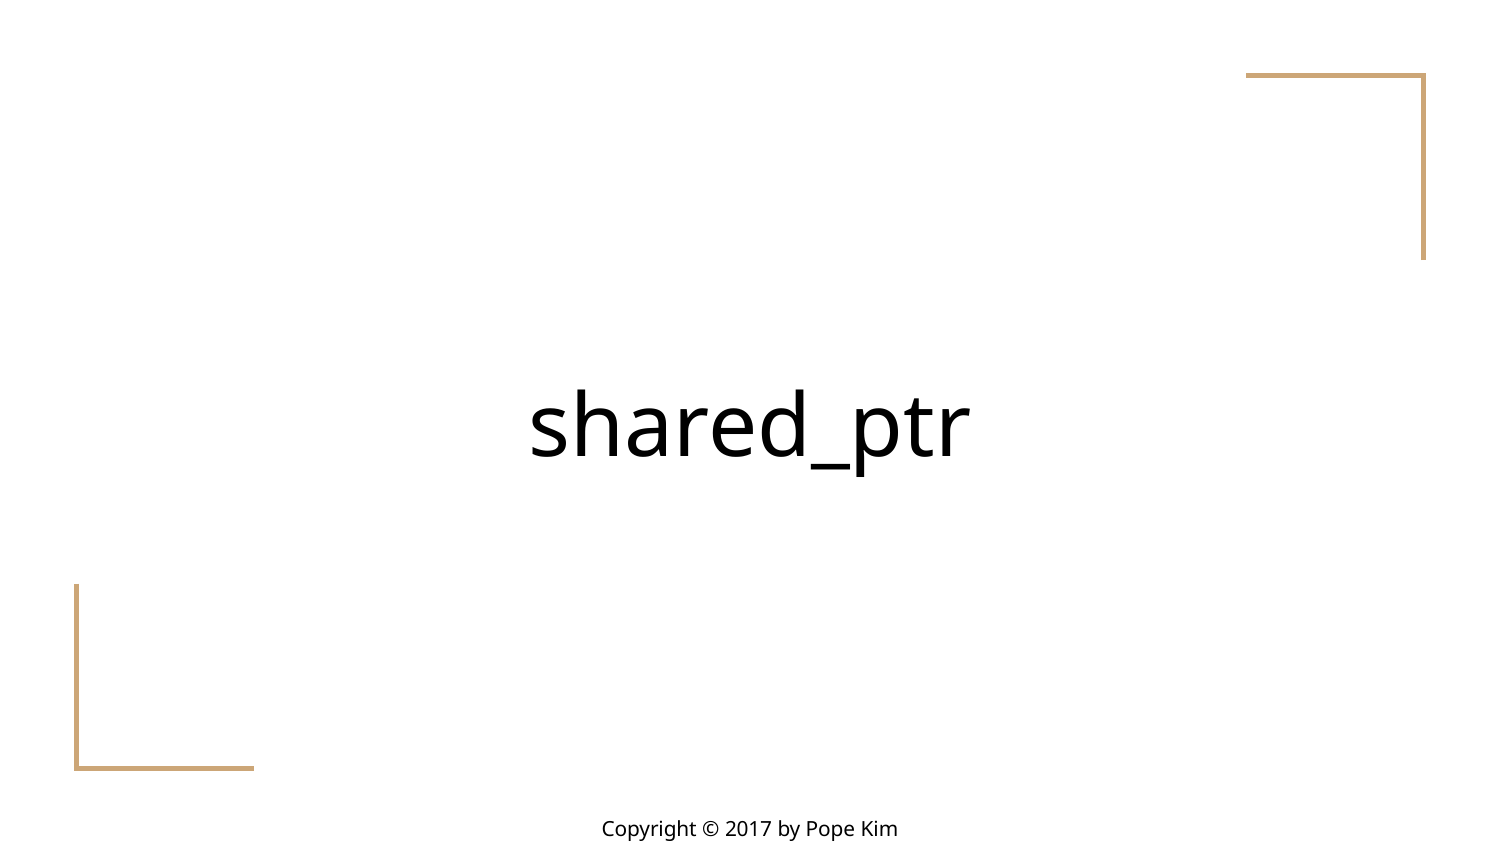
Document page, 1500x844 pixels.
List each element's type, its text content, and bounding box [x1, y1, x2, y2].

title shared_ptr [126, 296, 1374, 548]
